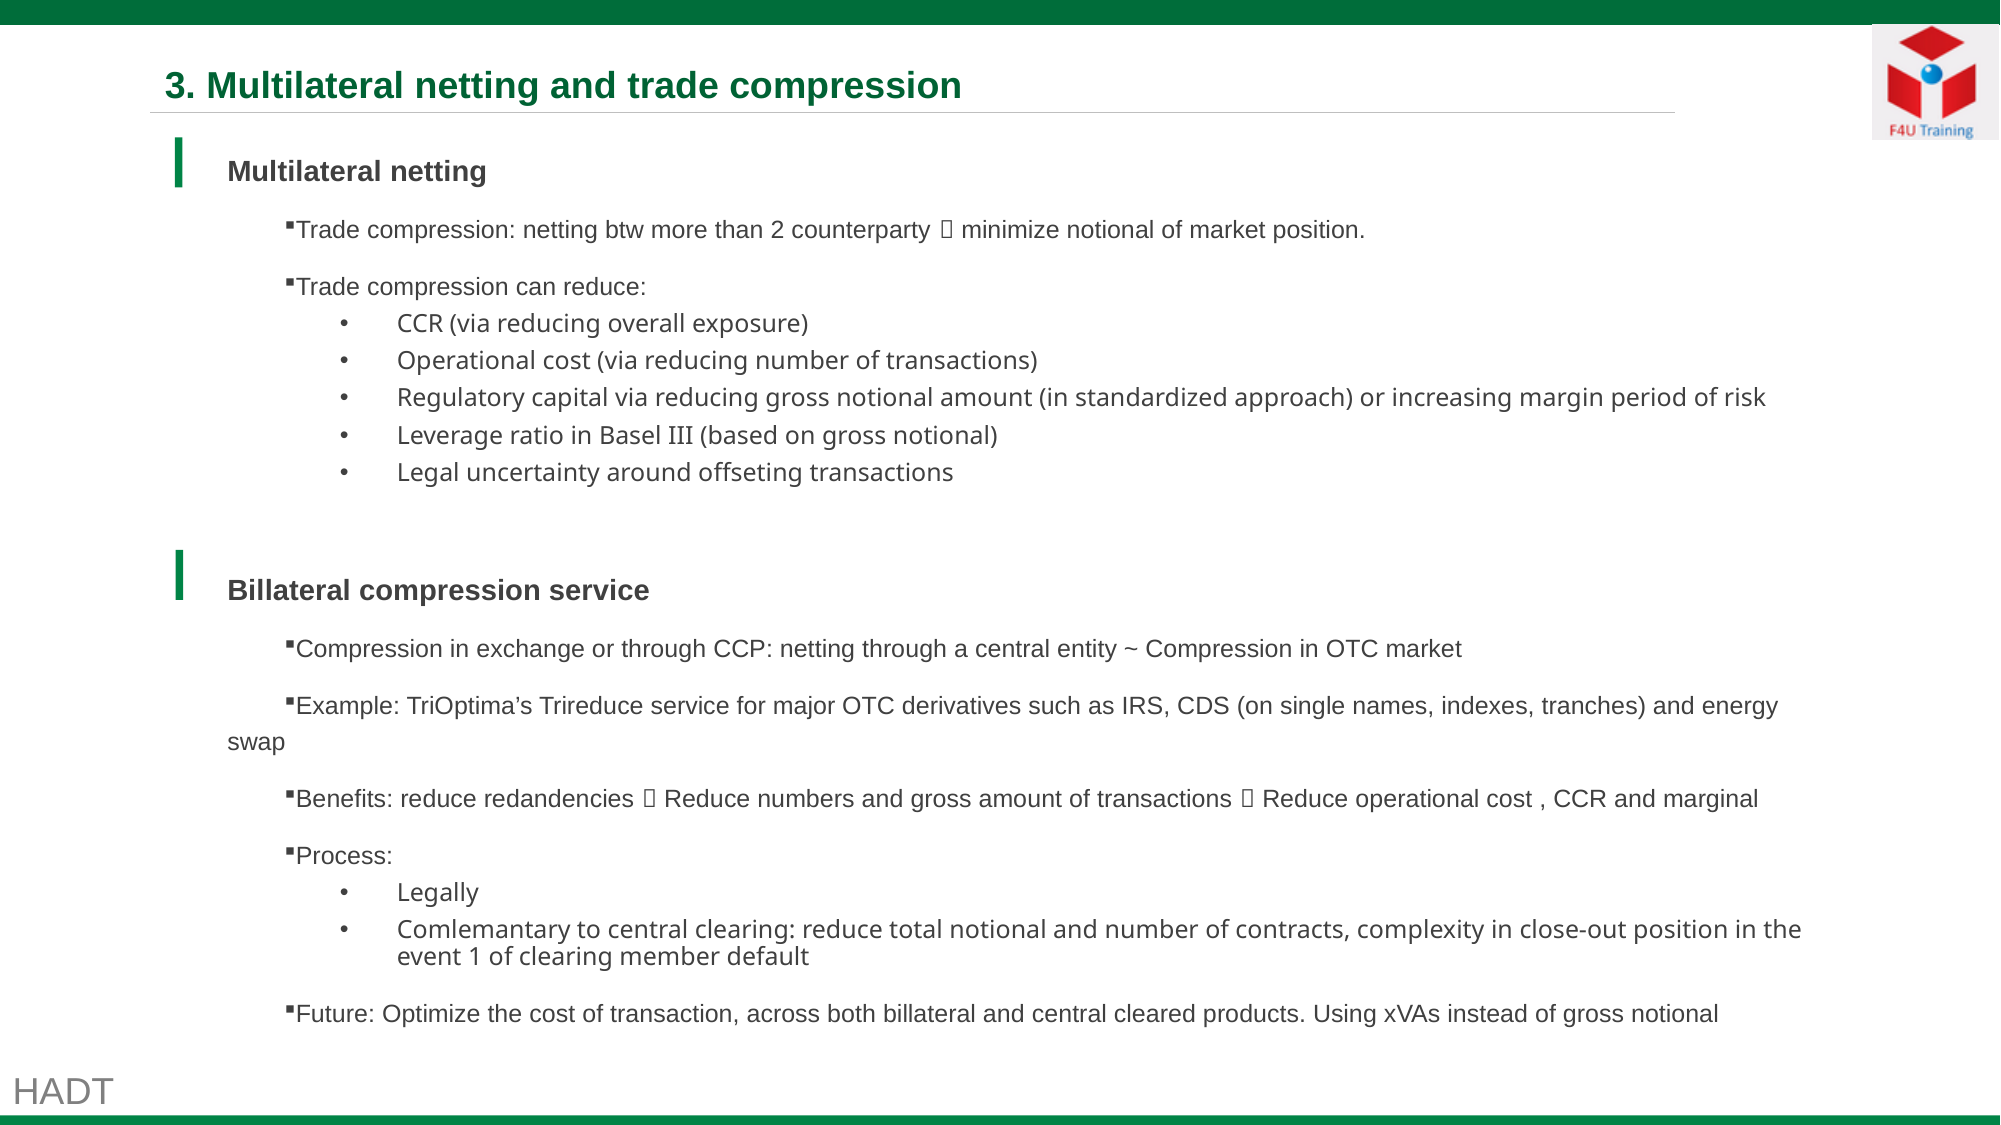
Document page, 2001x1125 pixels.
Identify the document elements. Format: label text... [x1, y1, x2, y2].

text_box [174, 136, 183, 188]
list 3. Multilateral netting and trade compression [150, 59, 1475, 110]
list Multilateral netting Trade compression: netting btw more than 2 counterparty  minimize notional of market position. Trade compression can reduce: CCR (via reducing overall exposure) Operational cost (via reducing number of transactions) Regulatory capital via reducing gross notional amount (in standardized approach) or increasing margin period of risk Leverage ratio in Basel III (based on gross notional) Legal uncertainty around offseting transactions Billateral compression service Compression in exchange or through CCP: netting through a central entity ~ Compression in OTC market Example: TriOptima’s Trireduce service for major OTC derivatives such as IRS, CDS (on single names, indexes, tranches) and energy swap Benefits: reduce redandencies  Reduce numbers and gross amount of transactions  Reduce operational cost , CCR and marginal Process: Legally Comlemantary to central clearing: reduce total notional and number of contracts, complexity in close-out position in the event 1 of clearing member default Future: Optimize the cost of transaction, across both billateral and central cleared products. Using xVAs instead of gross notional [212, 137, 1850, 1125]
text_box [175, 549, 184, 601]
picture [1872, 24, 1999, 140]
